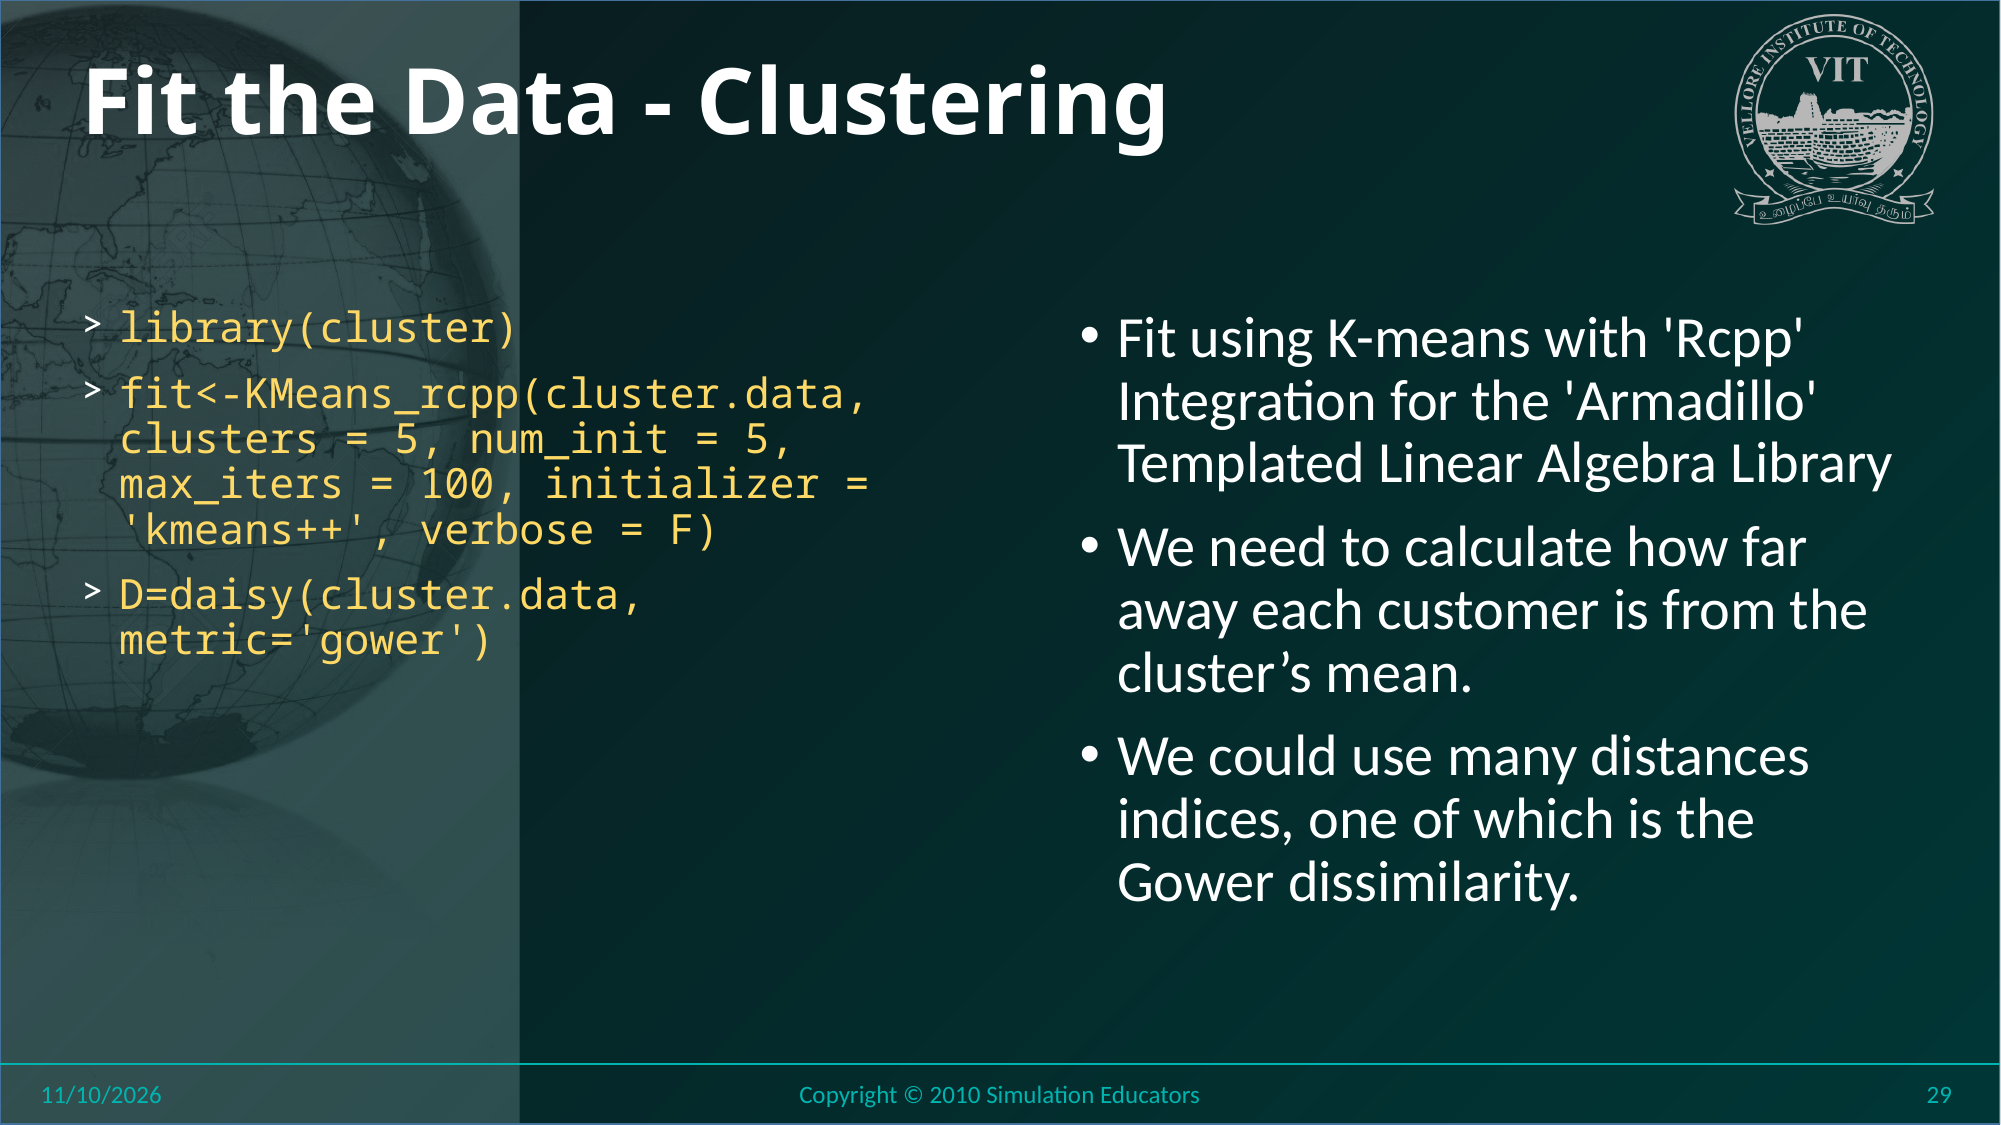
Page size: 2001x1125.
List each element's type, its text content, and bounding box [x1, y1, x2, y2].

footer Copyright © 2010 Simulation Educators [662, 1064, 1338, 1124]
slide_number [25, 1064, 476, 1124]
list Fit using K-means with 'Rcpp' Integration for the 'Armadillo' Templated Linear Algebra Library We need to calculate how far away each customer is from the cluster’s mean. We could use many distances indices, one of which is the Gower dissimilarity. [1064, 299, 1915, 1014]
slide_number 29 [1517, 1064, 1968, 1124]
list library(cluster) fit<-KMeans_rcpp(cluster.data, clusters = 5, num_init = 5, max_iters = 100, initializer = 'kmeans++', verbose = F) D=daisy(cluster.data, metric='gower') [66, 299, 1028, 1014]
title Fit the Data - Clustering [66, 0, 1723, 210]
